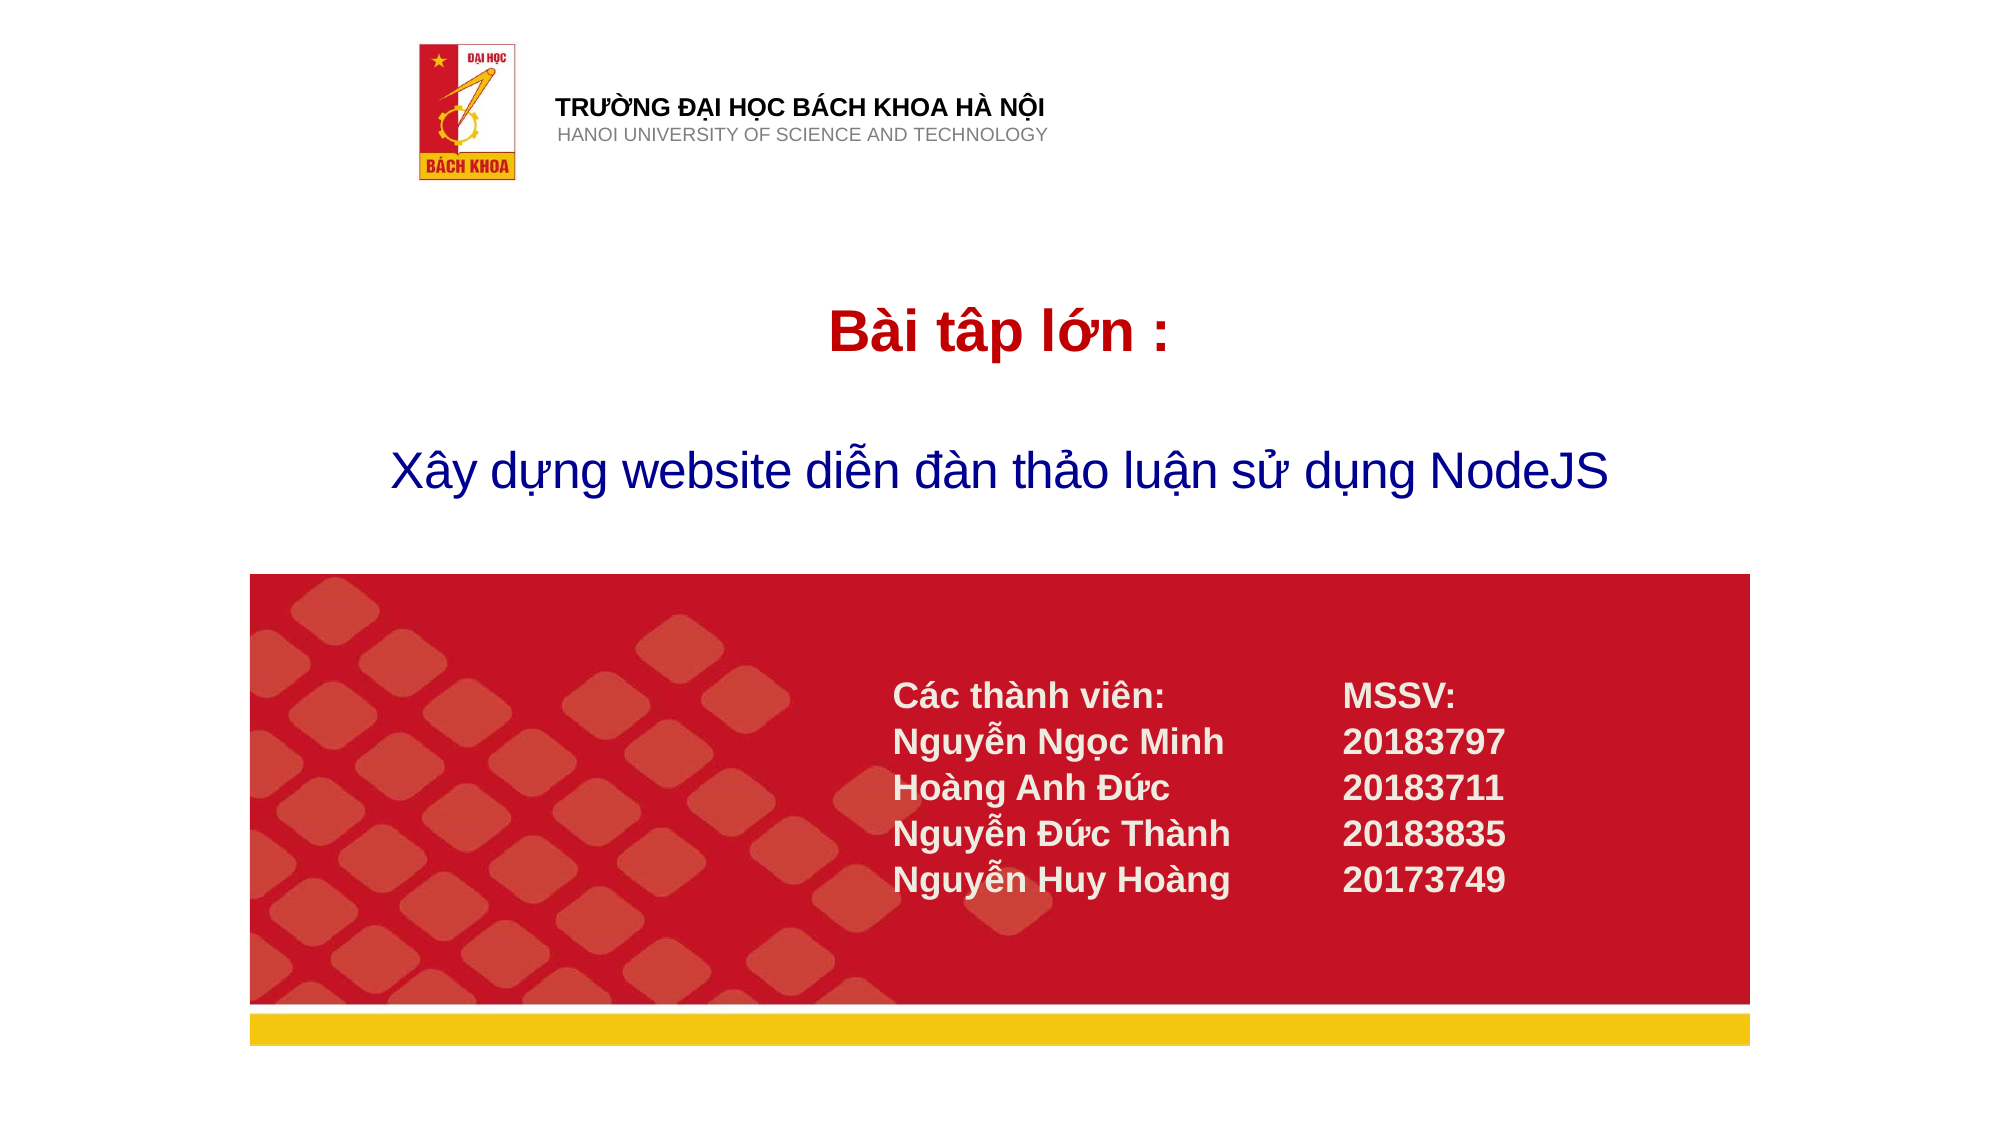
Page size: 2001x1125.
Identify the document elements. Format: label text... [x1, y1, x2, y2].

text_box [397, 41, 541, 182]
text_box [249, 574, 1750, 1046]
text_box Các thành viên: MSSV: Nguyễn Ngọc Minh 20183797 Hoàng Anh Đức 20183711 Nguyễn Đức Thành 20183835 Nguyễn Huy Hoàng 20173749 [890, 670, 1634, 946]
text_box TRƯỜNG ĐẠI HỌC BÁCH KHOA HÀ NỘI HANOI UNIVERSITY OF SCIENCE AND TECHNOLOGY [338, 0, 1662, 146]
text_box Bài tâp lớn : Xây dựng website diễn đàn thảo luận sử dụng NodeJS [386, 298, 1614, 499]
text_box [249, 0, 1750, 298]
